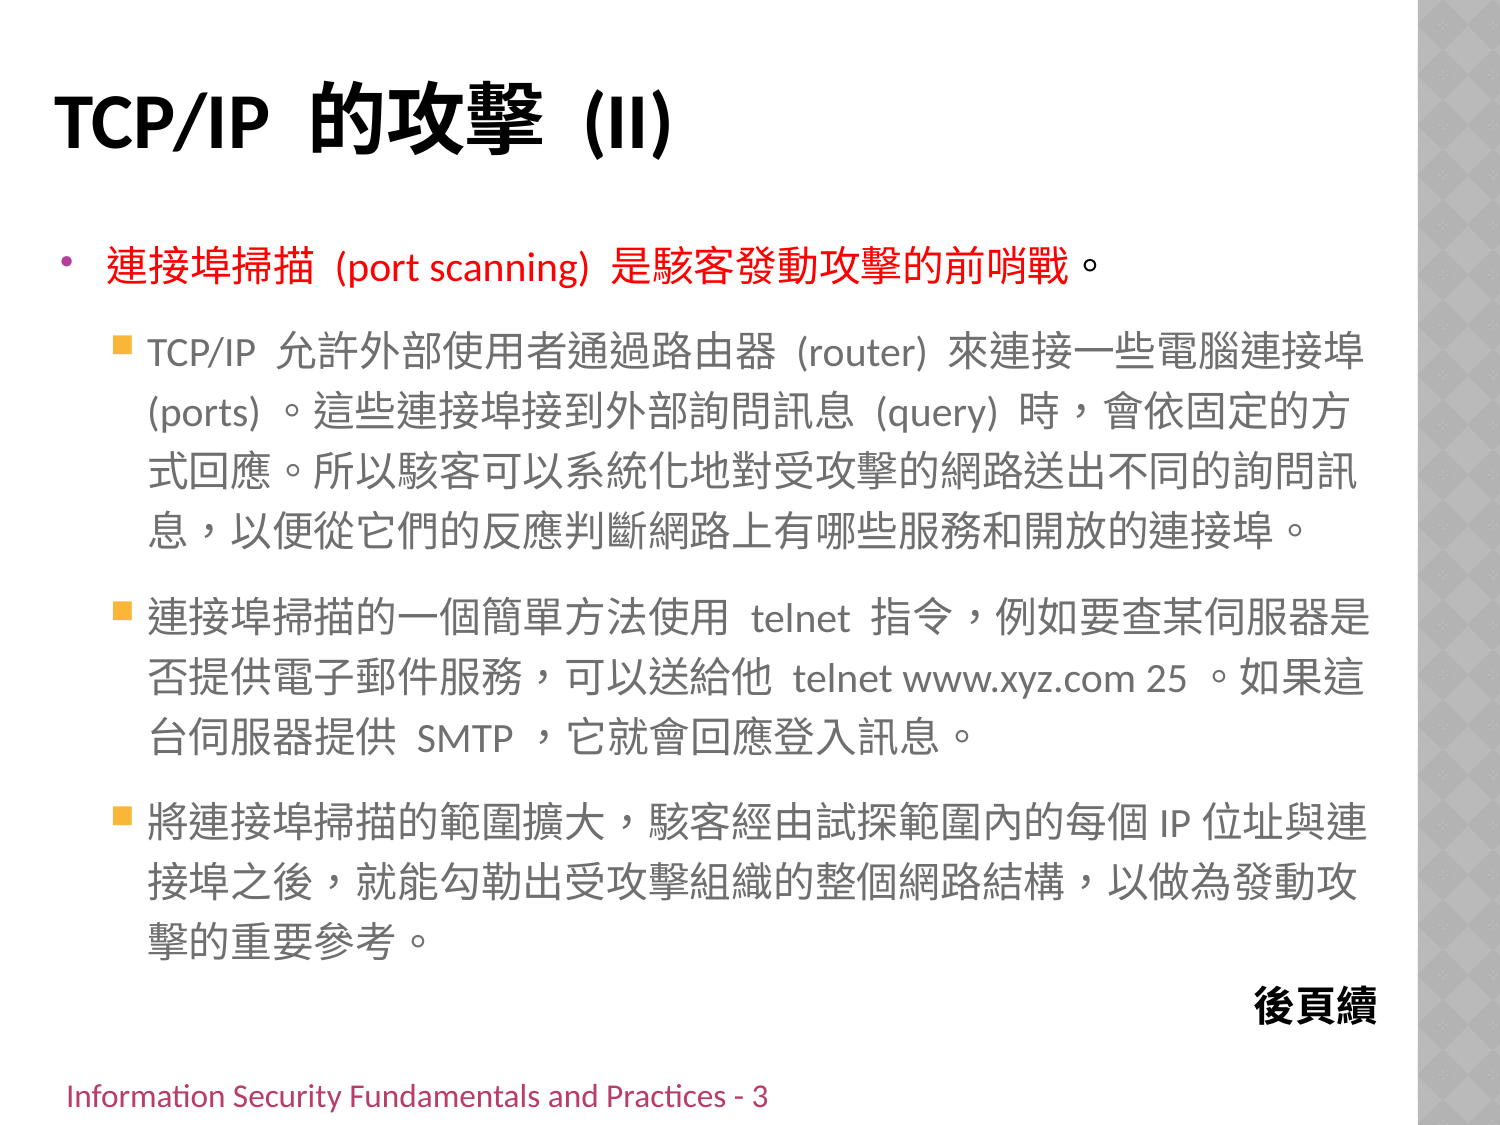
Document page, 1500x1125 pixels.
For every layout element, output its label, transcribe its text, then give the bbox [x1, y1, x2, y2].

title TCP/IP 的攻擊 (II) [46, 52, 1395, 164]
list 連接埠掃描 (port scanning) 是駭客發動攻擊的前哨戰。 TCP/IP 允許外部使用者通過路由器 (router) 來連接一些電腦連接埠 (ports)。這些連接埠接到外部詢問訊息 (query) 時，會依固定的方式回應。所以駭客可以系統化地對受攻擊的網路送出不同的詢問訊息，以便從它們的反應判斷網路上有哪些服務和開放的連接埠。 連接埠掃描的一個簡單方法使用 telnet 指令，例如要查某伺服器是否提供電子郵件服務，可以送給他 telnet www.xyz.com 25。如果這台伺服器提供 SMTP，它就會回應登入訊息。 將連接埠掃描的範圍擴大，駭客經由試探範圍內的每個IP位址與連接埠之後，就能勾勒出受攻擊組織的整個網路結構，以做為發動攻擊的重要參考。 [46, 222, 1395, 1059]
text_box 後頁續 [1238, 972, 1394, 1038]
